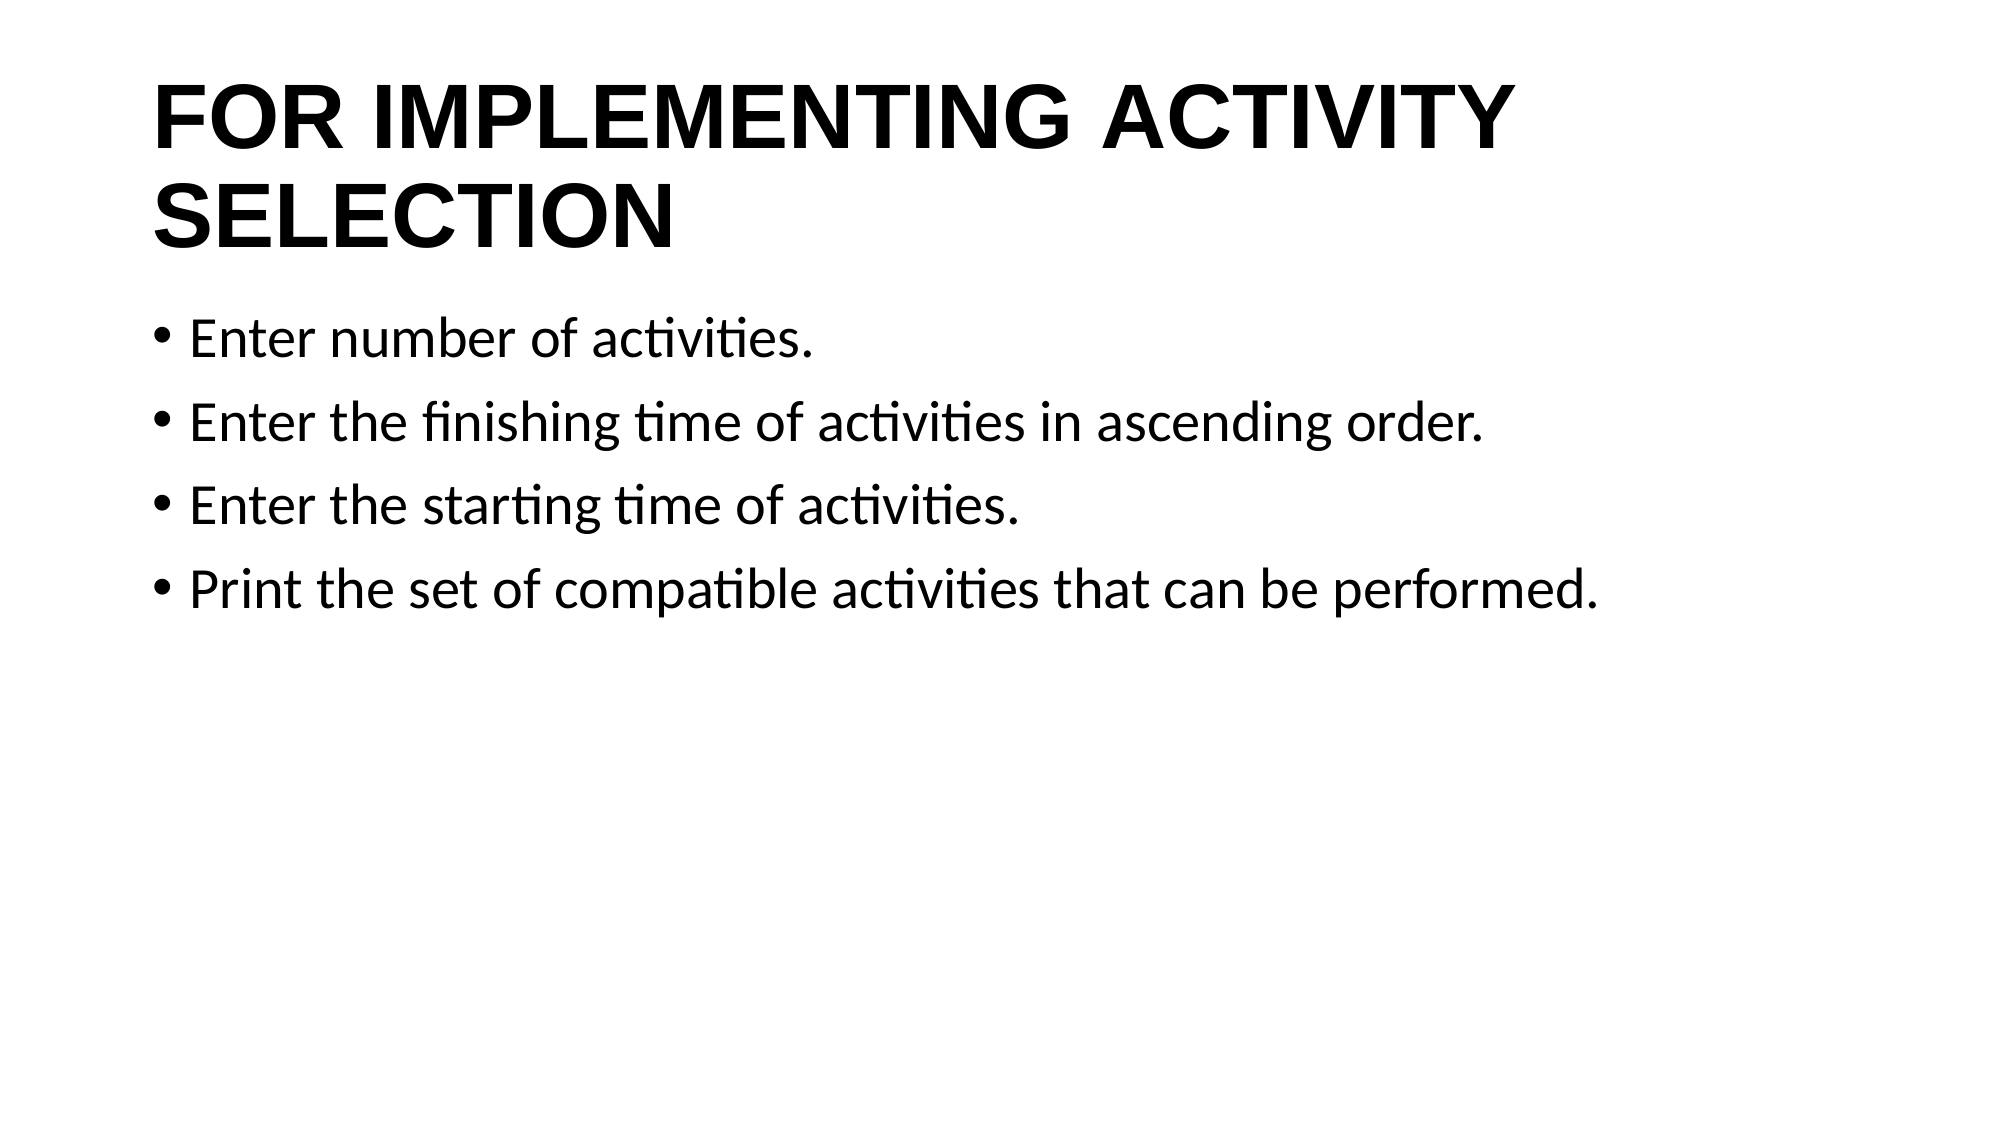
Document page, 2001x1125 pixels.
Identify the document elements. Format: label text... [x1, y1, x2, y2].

list Enter number of activities. Enter the finishing time of activities in ascending order. Enter the starting time of activities. Print the set of compatible activities that can be performed. [137, 299, 1863, 1014]
title FOR IMPLEMENTING activity selection [137, 59, 1863, 278]
